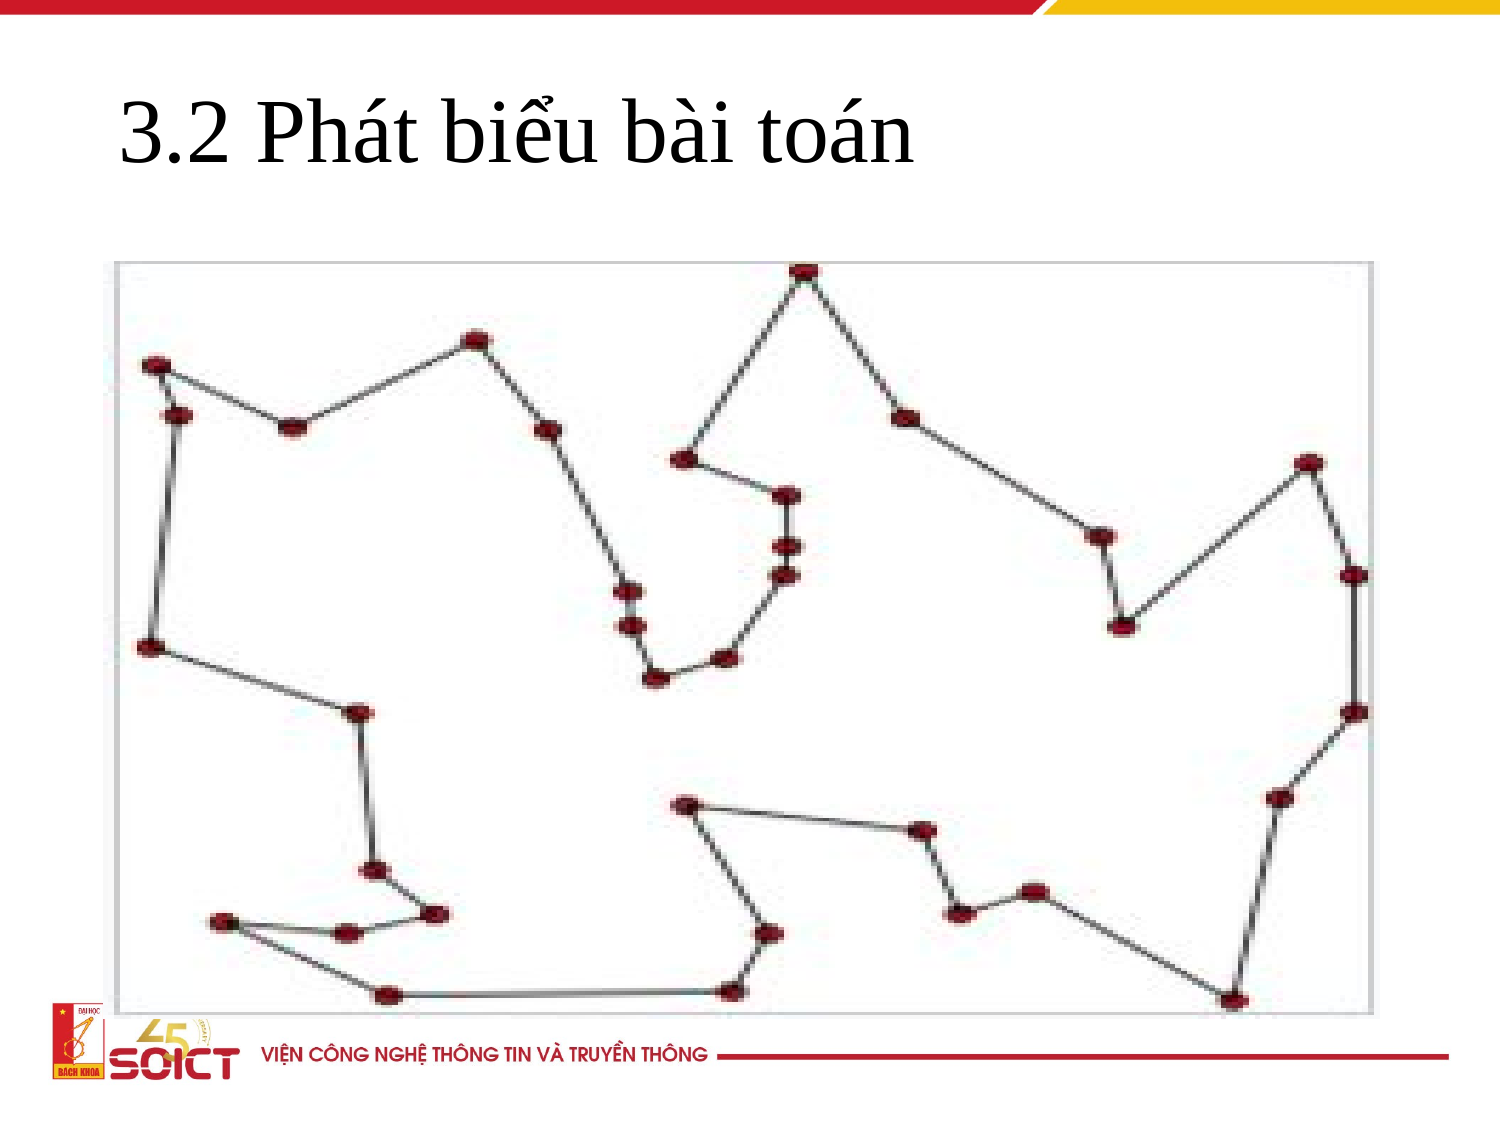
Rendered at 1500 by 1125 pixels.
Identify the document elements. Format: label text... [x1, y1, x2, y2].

title 3.2 Phát biểu bài toán [103, 24, 1397, 242]
picture [0, 0, 1500, 1125]
